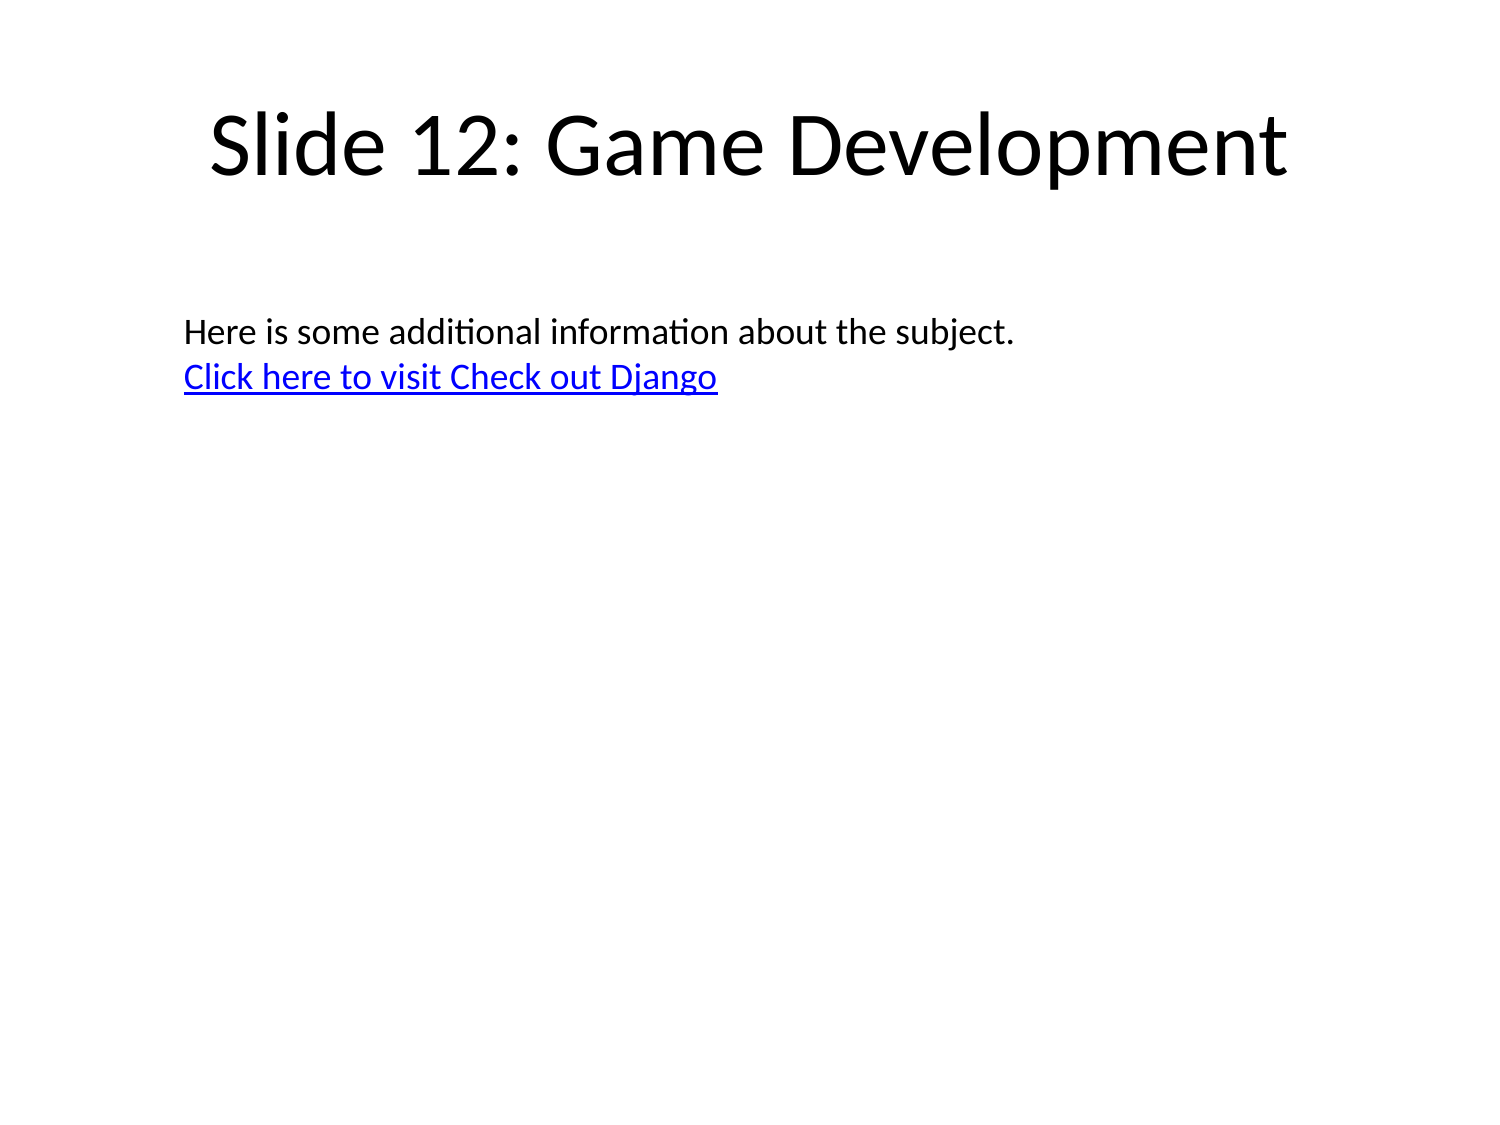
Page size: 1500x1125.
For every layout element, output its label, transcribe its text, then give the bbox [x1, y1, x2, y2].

text_box Here is some additional information about the subject. Click here to visit Check out Django [168, 299, 1031, 405]
title Slide 12: Game Development [75, 45, 1425, 233]
